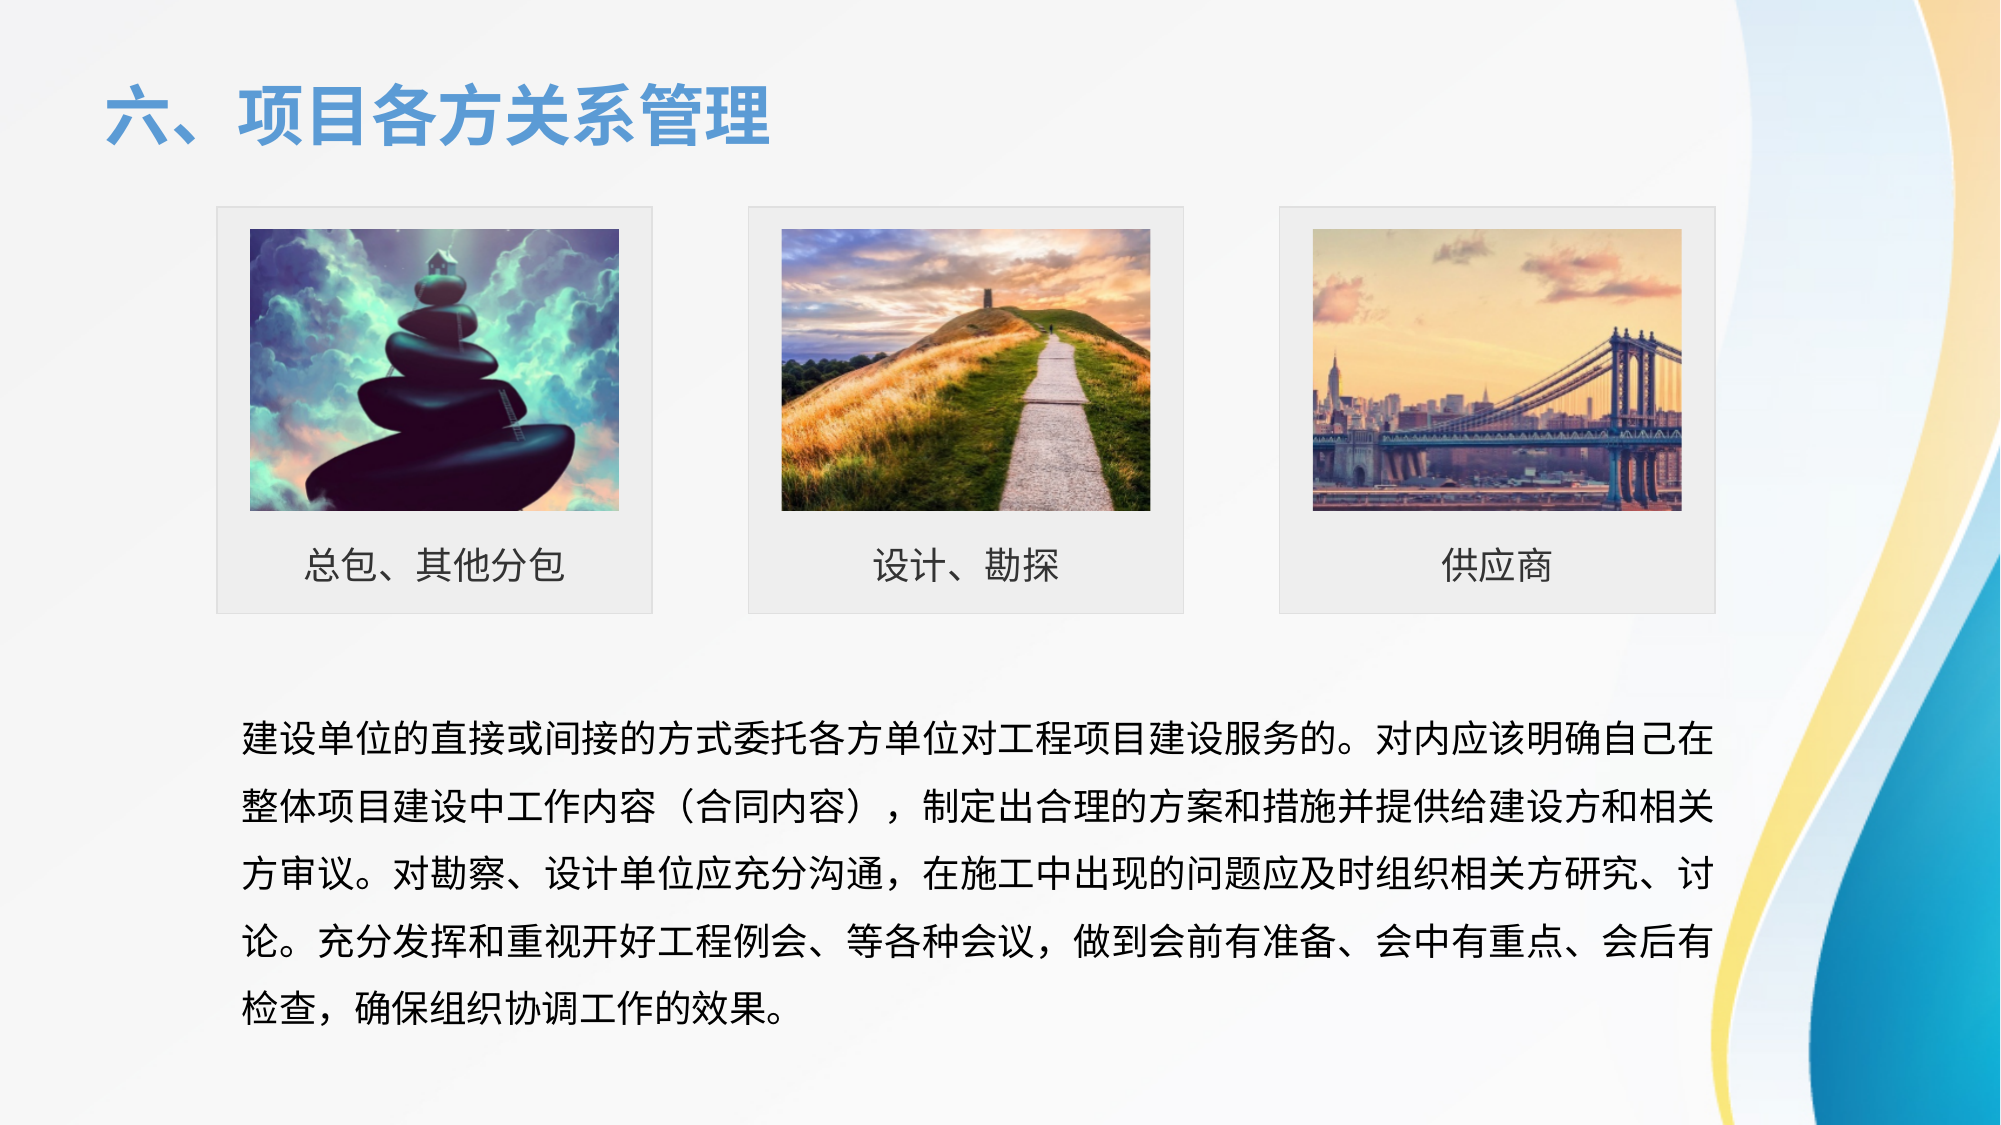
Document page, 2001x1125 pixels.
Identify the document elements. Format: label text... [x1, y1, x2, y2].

text_box 设计、勘探 [792, 529, 1140, 599]
text_box 供应商 [1323, 529, 1671, 599]
text_box 总包、其他分包 [260, 529, 609, 599]
text_box [781, 228, 1151, 512]
text_box [1312, 228, 1683, 512]
text_box [747, 206, 1185, 614]
text_box 六、项目各方关系管理 [89, 66, 825, 161]
text_box [1279, 206, 1716, 614]
text_box 建设单位的直接或间接的方式委托各方单位对工程项目建设服务的。对内应该明确自己在整体项目建设中工作内容（合同内容），制定出合理的方案和措施并提供给建设方和相关方审议。对勘察、设计单位应充分沟通，在施工中出现的问题应及时组织相关方研究、讨论。充分发挥和重视开好工程例会、等各种会议，做到会前有准备、会中有重点、会后有检查，确保组织协调工作的效果。 [241, 685, 1715, 1039]
text_box [216, 206, 653, 614]
text_box [249, 228, 620, 512]
picture [0, 0, 2001, 1125]
